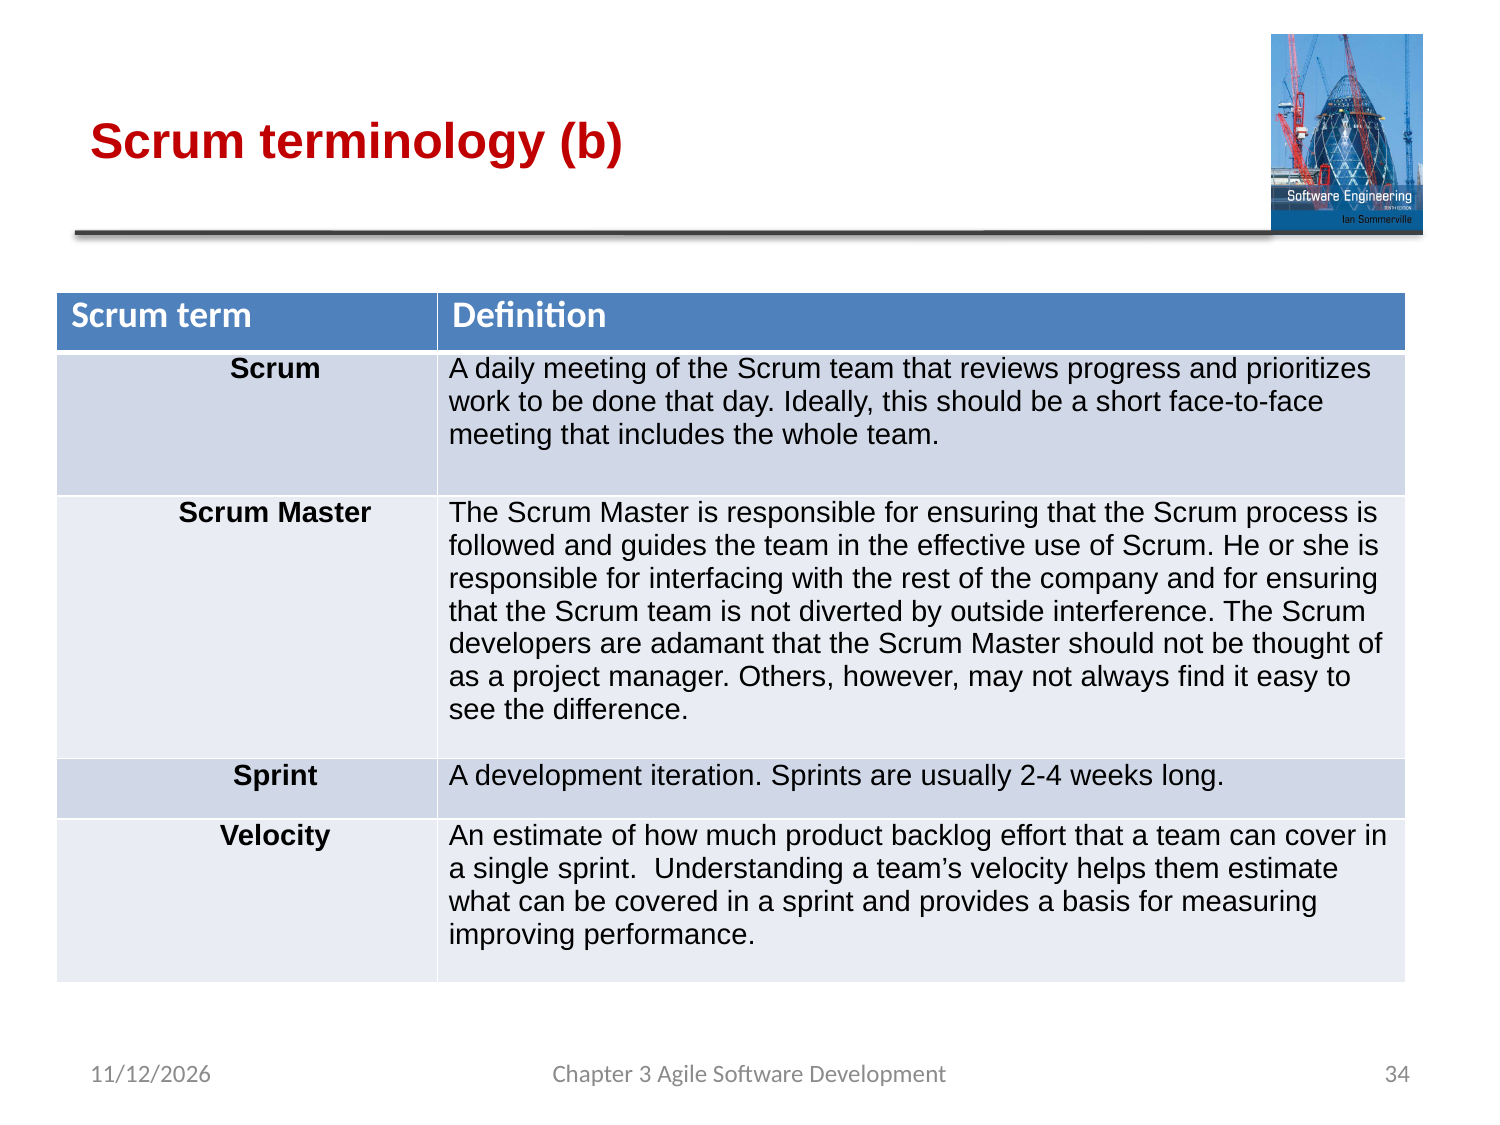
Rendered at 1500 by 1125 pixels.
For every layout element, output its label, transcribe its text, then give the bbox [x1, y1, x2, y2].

table_cell A daily meeting of the Scrum team that reviews progress and prioritizes work to be done that day. Ideally, this should be a short face-to-face meeting that includes the whole team. [438, 355, 1405, 495]
footer Chapter 3 Agile Software Development [512, 1042, 988, 1103]
table_cell Velocity [57, 820, 437, 982]
picture [1271, 34, 1423, 230]
table_cell Scrum [57, 355, 437, 495]
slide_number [75, 1042, 425, 1103]
table_cell The Scrum Master is responsible for ensuring that the Scrum process is followed and guides the team in the effective use of Scrum. He or she is responsible for interfacing with the rest of the company and for ensuring that the Scrum team is not diverted by outside interference. The Scrum developers are adamant that the Scrum Master should not be thought of as a project manager. Others, however, may not always find it easy to see the difference. [438, 497, 1405, 758]
table_header Definition [438, 293, 1405, 350]
table_header Scrum term [57, 293, 437, 350]
title Scrum terminology (b) [74, 44, 1272, 233]
table_cell Sprint [57, 759, 437, 818]
table_cell Scrum Master [57, 497, 437, 758]
table_cell An estimate of how much product backlog effort that a team can cover in a single sprint. Understanding a team’s velocity helps them estimate what can be covered in a sprint and provides a basis for measuring improving performance. [438, 820, 1405, 982]
table_cell A development iteration. Sprints are usually 2-4 weeks long. [438, 759, 1405, 818]
slide_number 34 [1074, 1042, 1425, 1103]
